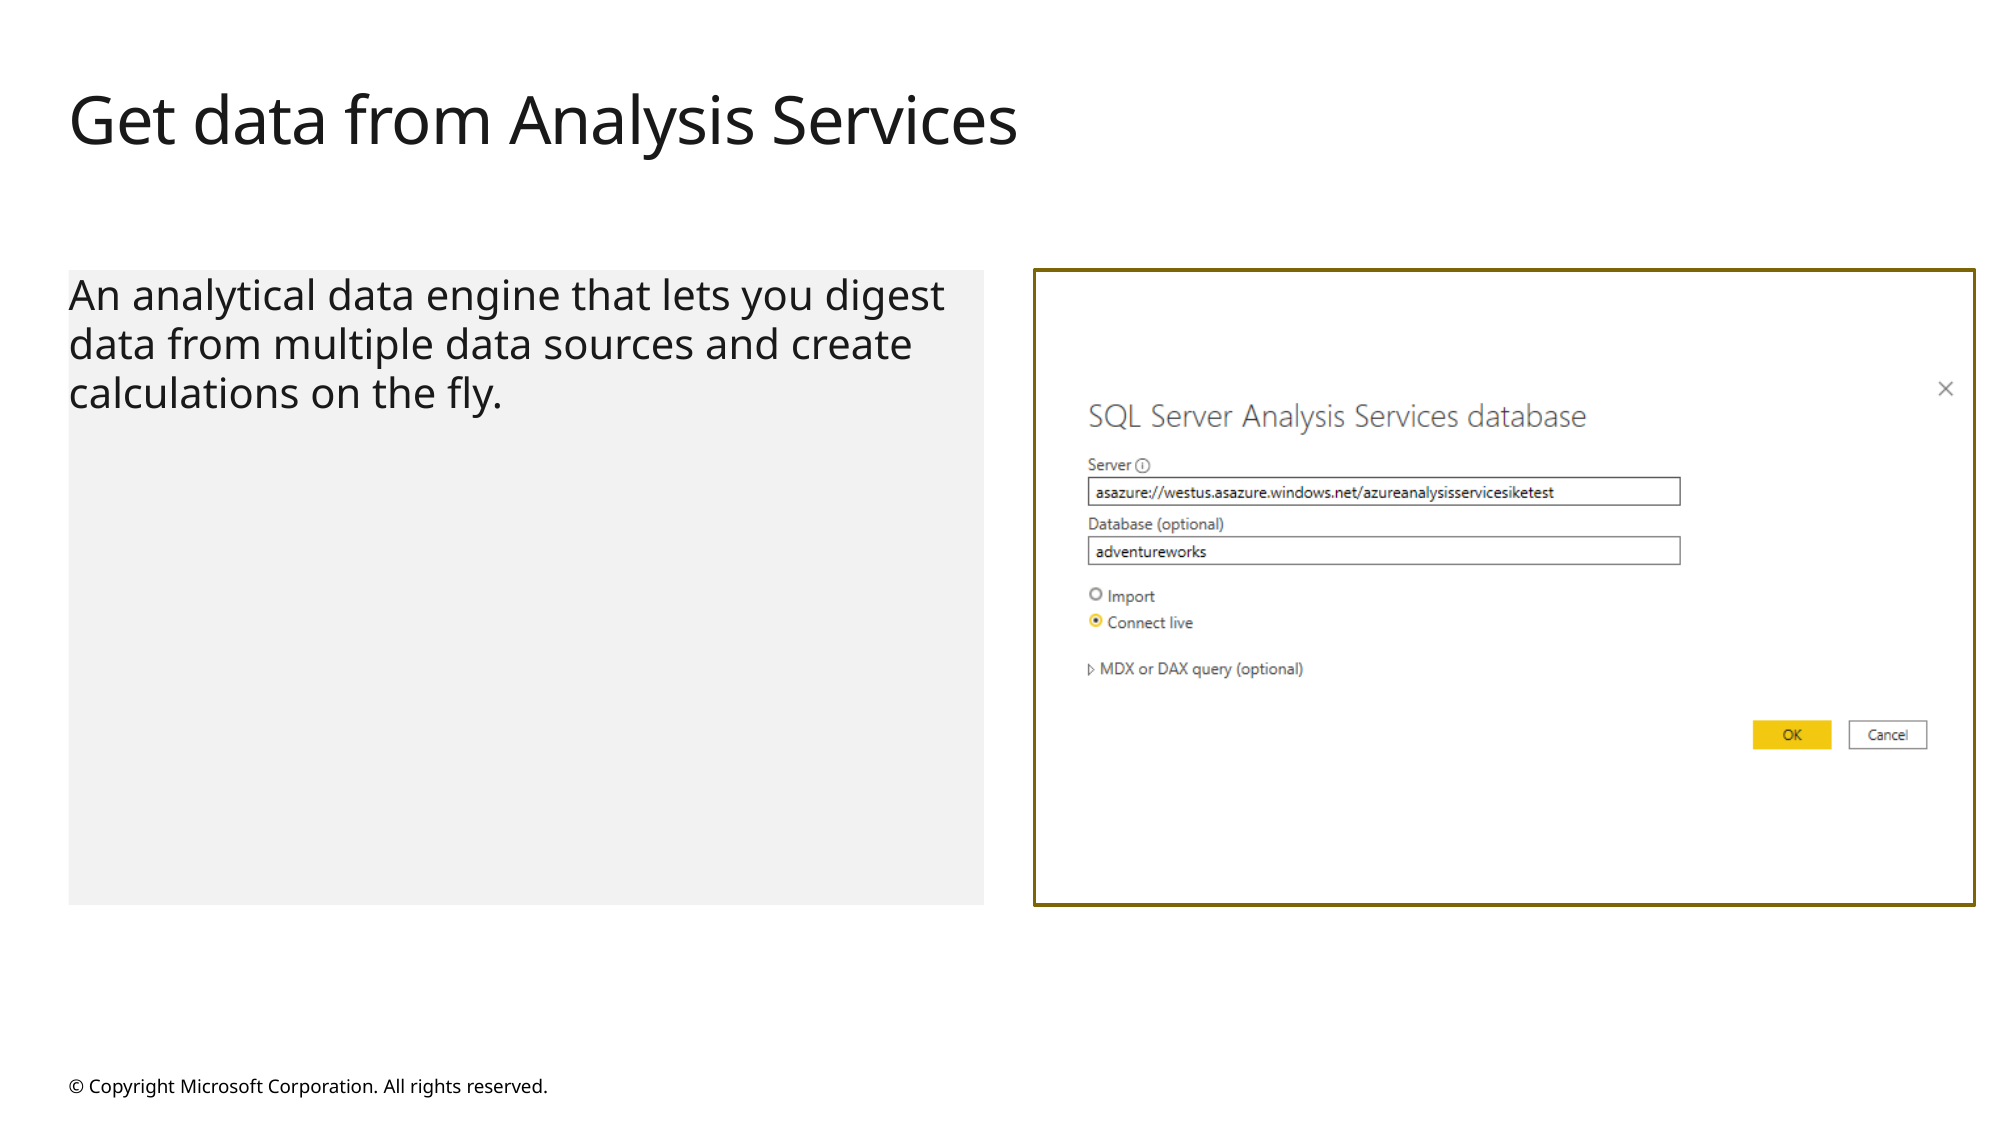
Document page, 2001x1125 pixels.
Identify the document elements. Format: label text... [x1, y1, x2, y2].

text_box [1034, 269, 1976, 906]
title Get data from Analysis Services [68, 72, 1220, 192]
picture [1054, 373, 1963, 785]
list An analytical data engine that lets you digest data from multiple data sources and create calculations on the fly. [68, 270, 984, 905]
